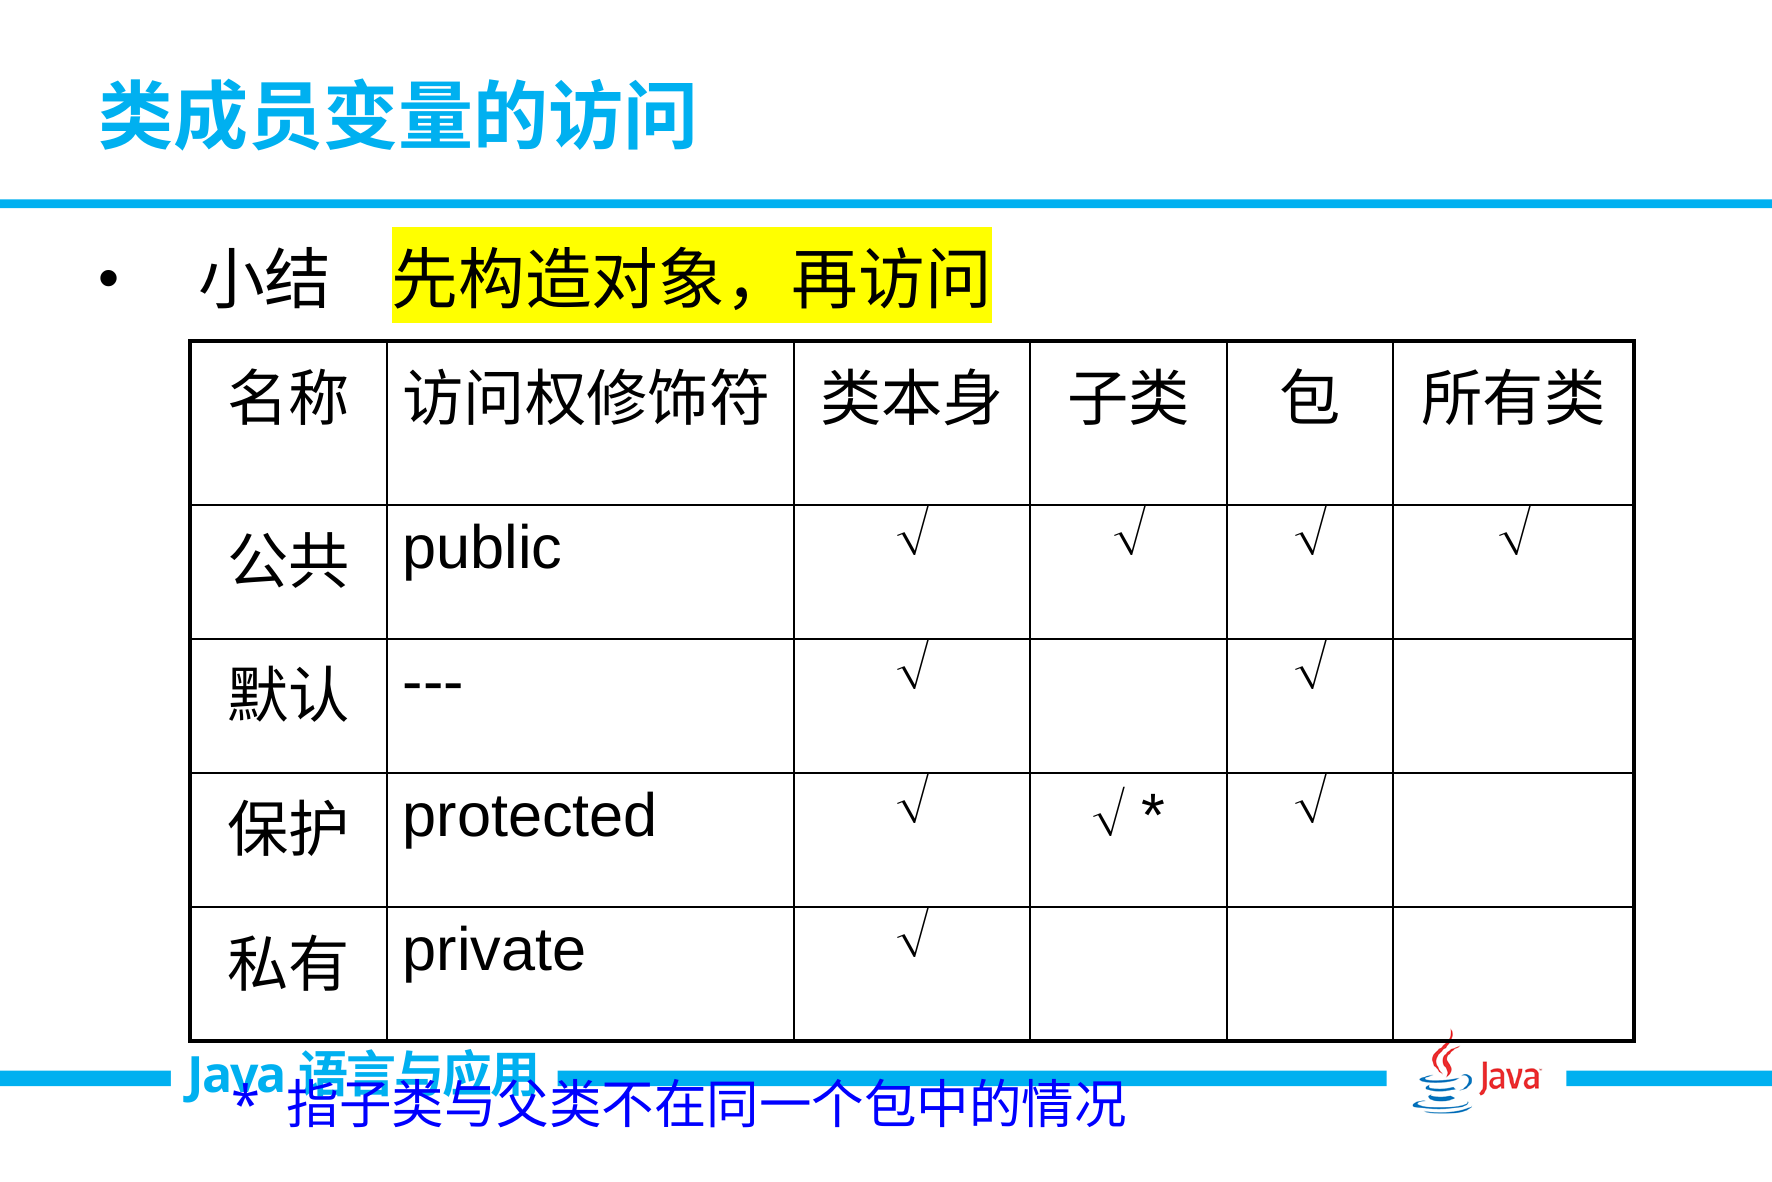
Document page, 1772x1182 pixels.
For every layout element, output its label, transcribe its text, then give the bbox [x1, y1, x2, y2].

table_cell 默认 [192, 640, 386, 772]
title 类成员变量的访问 [80, 73, 1677, 168]
table_header 访问权修饰符 [388, 343, 793, 504]
table_cell  [1228, 774, 1392, 906]
table_cell [1228, 908, 1392, 1039]
table_cell [1394, 774, 1632, 906]
table_cell 私有 [192, 908, 386, 1039]
table_cell private [388, 908, 793, 1039]
table_header 子类 [1031, 343, 1226, 504]
table_cell [1031, 908, 1226, 1039]
table_cell [1031, 640, 1226, 772]
table_cell  * [1031, 774, 1226, 906]
table_header 包 [1228, 343, 1392, 504]
table_cell protected [388, 774, 793, 906]
table_cell  [795, 774, 1029, 906]
picture [1386, 1043, 1567, 1094]
list 小结 先构造对象，再访问 [80, 228, 1677, 1009]
table_cell [1394, 908, 1632, 1039]
table_cell  [795, 908, 1029, 1039]
table_cell 保护 [192, 774, 386, 906]
table_cell 公共 [192, 506, 386, 638]
table_cell [1394, 640, 1632, 772]
table_cell  [795, 506, 1029, 638]
table_cell  [1031, 506, 1226, 638]
table_cell  [1228, 640, 1392, 772]
table_cell  [1228, 506, 1392, 638]
table_cell public [388, 506, 793, 638]
table_header 类本身 [795, 343, 1029, 504]
table_cell  [795, 640, 1029, 772]
table_header 名称 [192, 343, 386, 504]
text_box * 指子类与父类不在同一个包中的情况 [216, 1063, 1162, 1142]
table_header 所有类 [1394, 343, 1632, 504]
table_cell  [1394, 506, 1632, 638]
slide_number [1269, 1094, 1684, 1158]
table_cell --- [388, 640, 793, 772]
